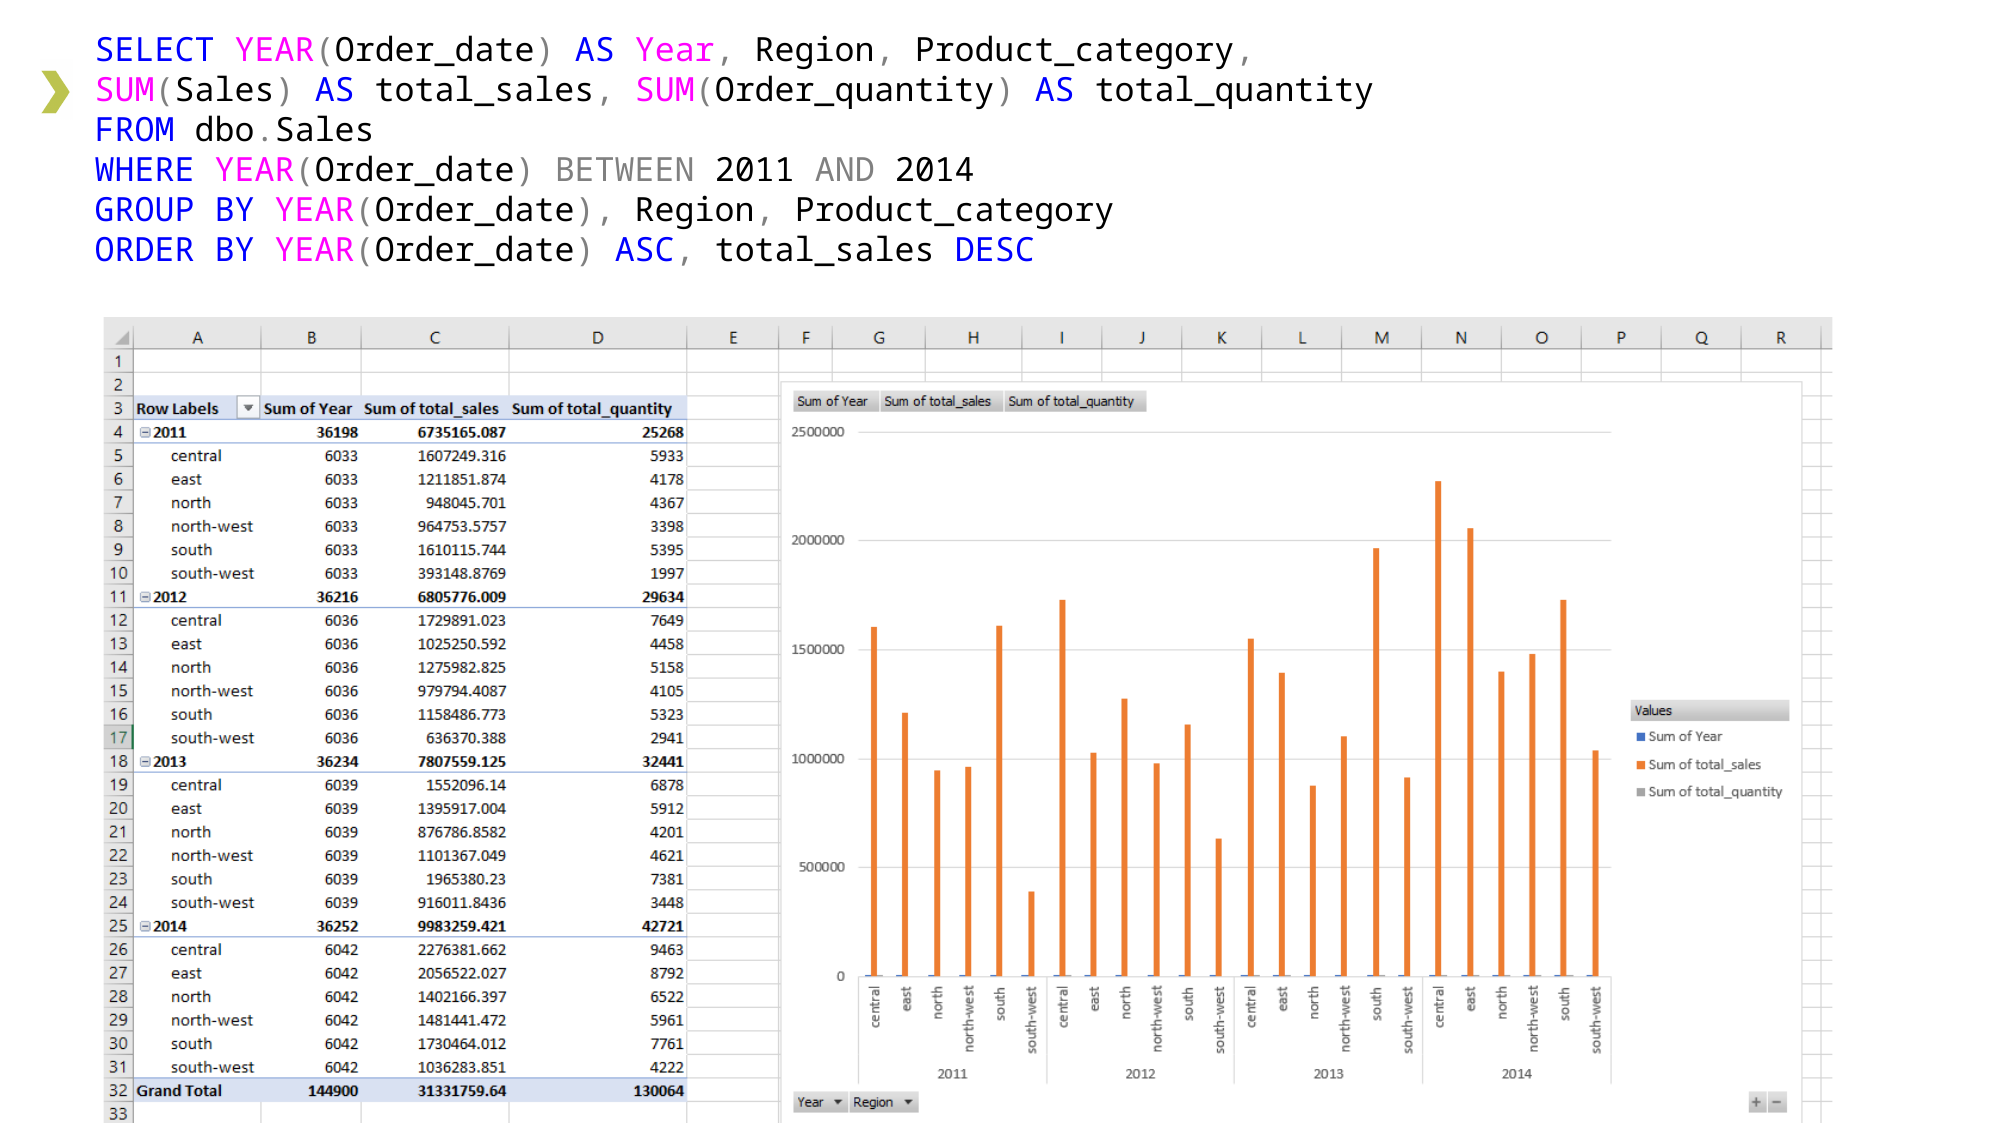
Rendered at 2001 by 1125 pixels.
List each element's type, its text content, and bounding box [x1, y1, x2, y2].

text_box SELECT YEAR(Order_date) AS Year, Region, Product_category, SUM(Sales) AS total_sales, SUM(Order_quantity) AS total_quantity FROM dbo.Sales WHERE YEAR(Order_date) BETWEEN 2011 AND 2014 GROUP BY YEAR(Order_date), Region, Product_category ORDER BY YEAR(Order_date) ASC, total_sales DESC [79, 21, 1442, 276]
picture [40, 59, 73, 120]
picture [103, 317, 1833, 1123]
